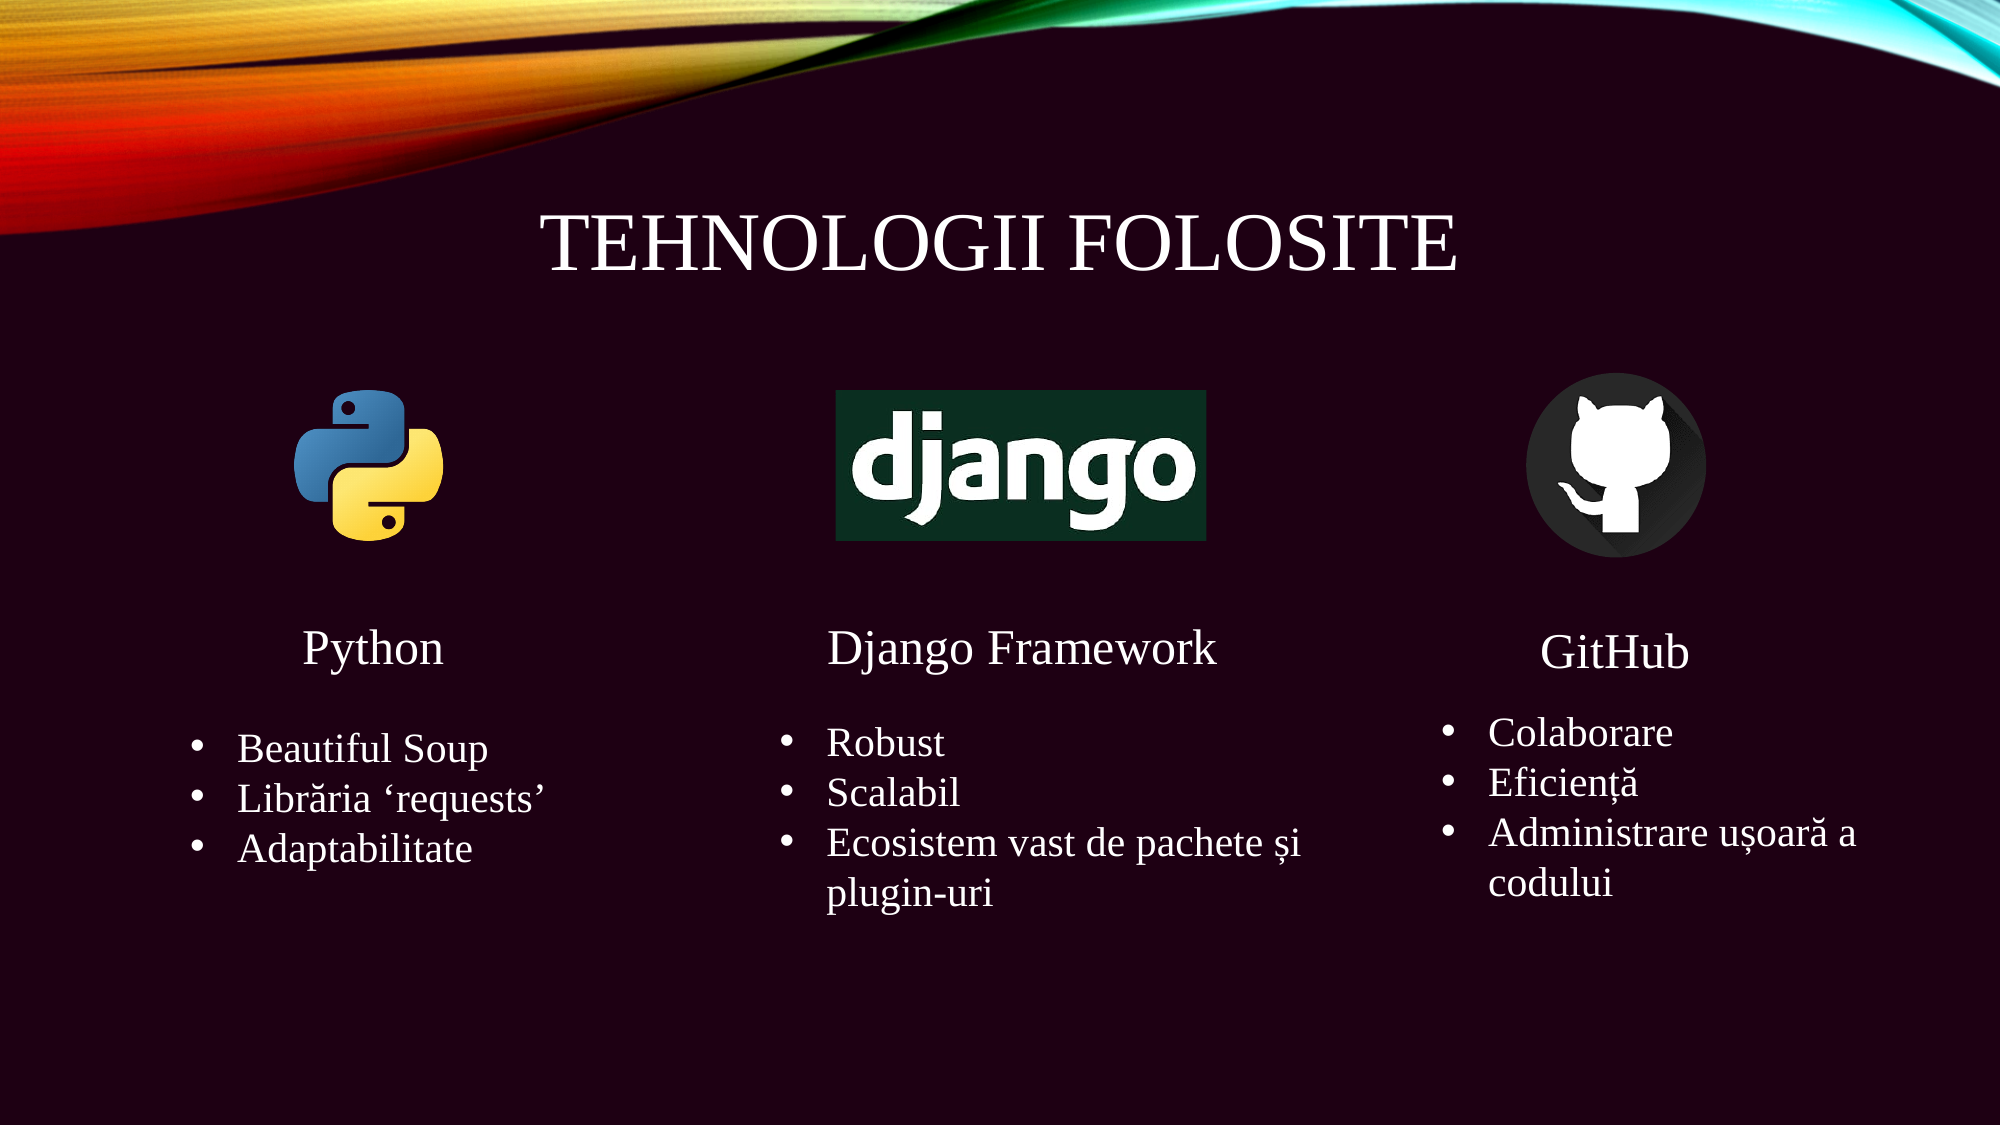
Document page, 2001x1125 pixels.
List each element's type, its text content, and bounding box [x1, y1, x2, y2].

text_box Python [287, 606, 460, 682]
text_box Django Framework [812, 606, 1234, 682]
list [293, 389, 444, 541]
text_box Robust Scalabil Ecosistem vast de pachete și plugin-uri [764, 707, 1322, 923]
picture [1525, 372, 1707, 558]
title Tehnologii folosite [293, 137, 1707, 350]
text_box Beautiful Soup Librăria ‘requests’ Adaptabilitate [175, 712, 562, 923]
picture [0, 0, 2000, 237]
text_box GitHub [1525, 610, 1706, 686]
text_box Colaborare Eficiență Administrare ușoară a codului [1426, 697, 1884, 913]
picture [835, 389, 1207, 541]
